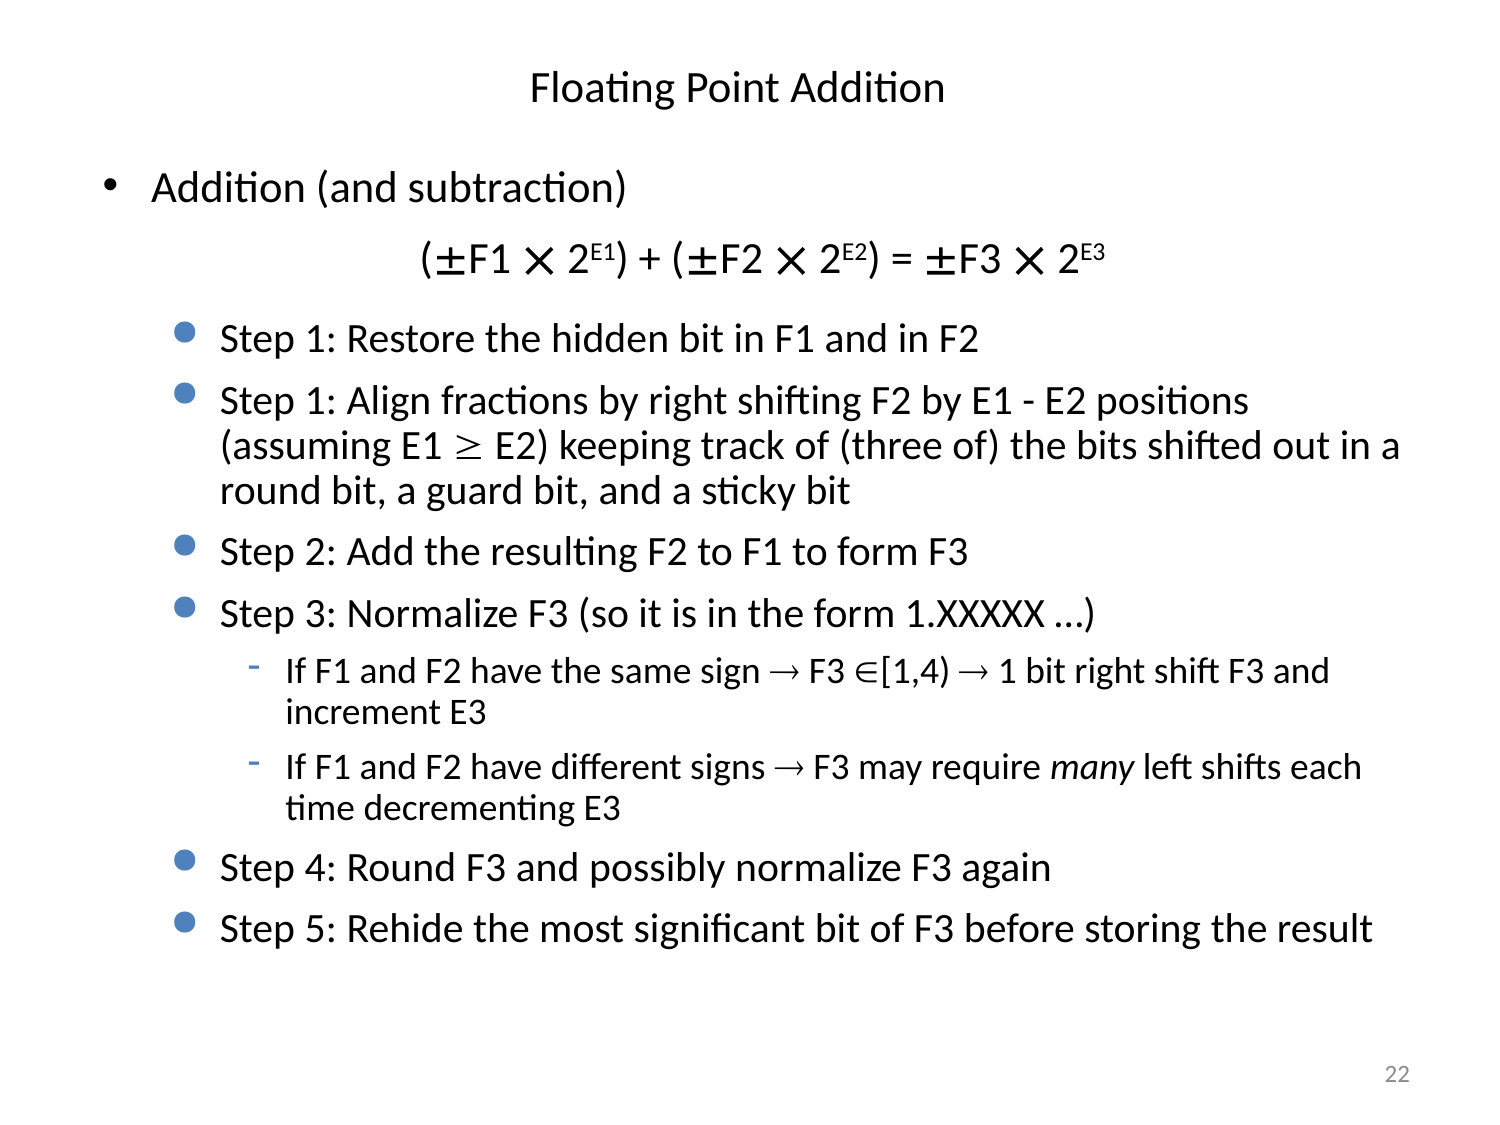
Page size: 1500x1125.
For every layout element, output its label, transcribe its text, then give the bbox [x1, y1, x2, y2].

title Floating Point Addition [87, 50, 1390, 120]
text_box Step 1: Restore the hidden bit in F1 and in F2 Step 1: Align fractions by right shifting F2 by E1 - E2 positions (assuming E1  E2) keeping track of (three of) the bits shifted out in a round bit, a guard bit, and a sticky bit Step 2: Add the resulting F2 to F1 to form F3 Step 3: Normalize F3 (so it is in the form 1.XXXXX …) If F1 and F2 have the same sign  F3 [1,4)  1 bit right shift F3 and increment E3 If F1 and F2 have different signs  F3 may require many left shifts each time decrementing E3 Step 4: Round F3 and possibly normalize F3 again Step 5: Rehide the most significant bit of F3 before storing the result [87, 312, 1438, 956]
slide_number 22 [1074, 1042, 1425, 1103]
list Addition (and subtraction) (F1  2E1) + (F2  2E2) = F3  2E3 [87, 149, 1438, 291]
